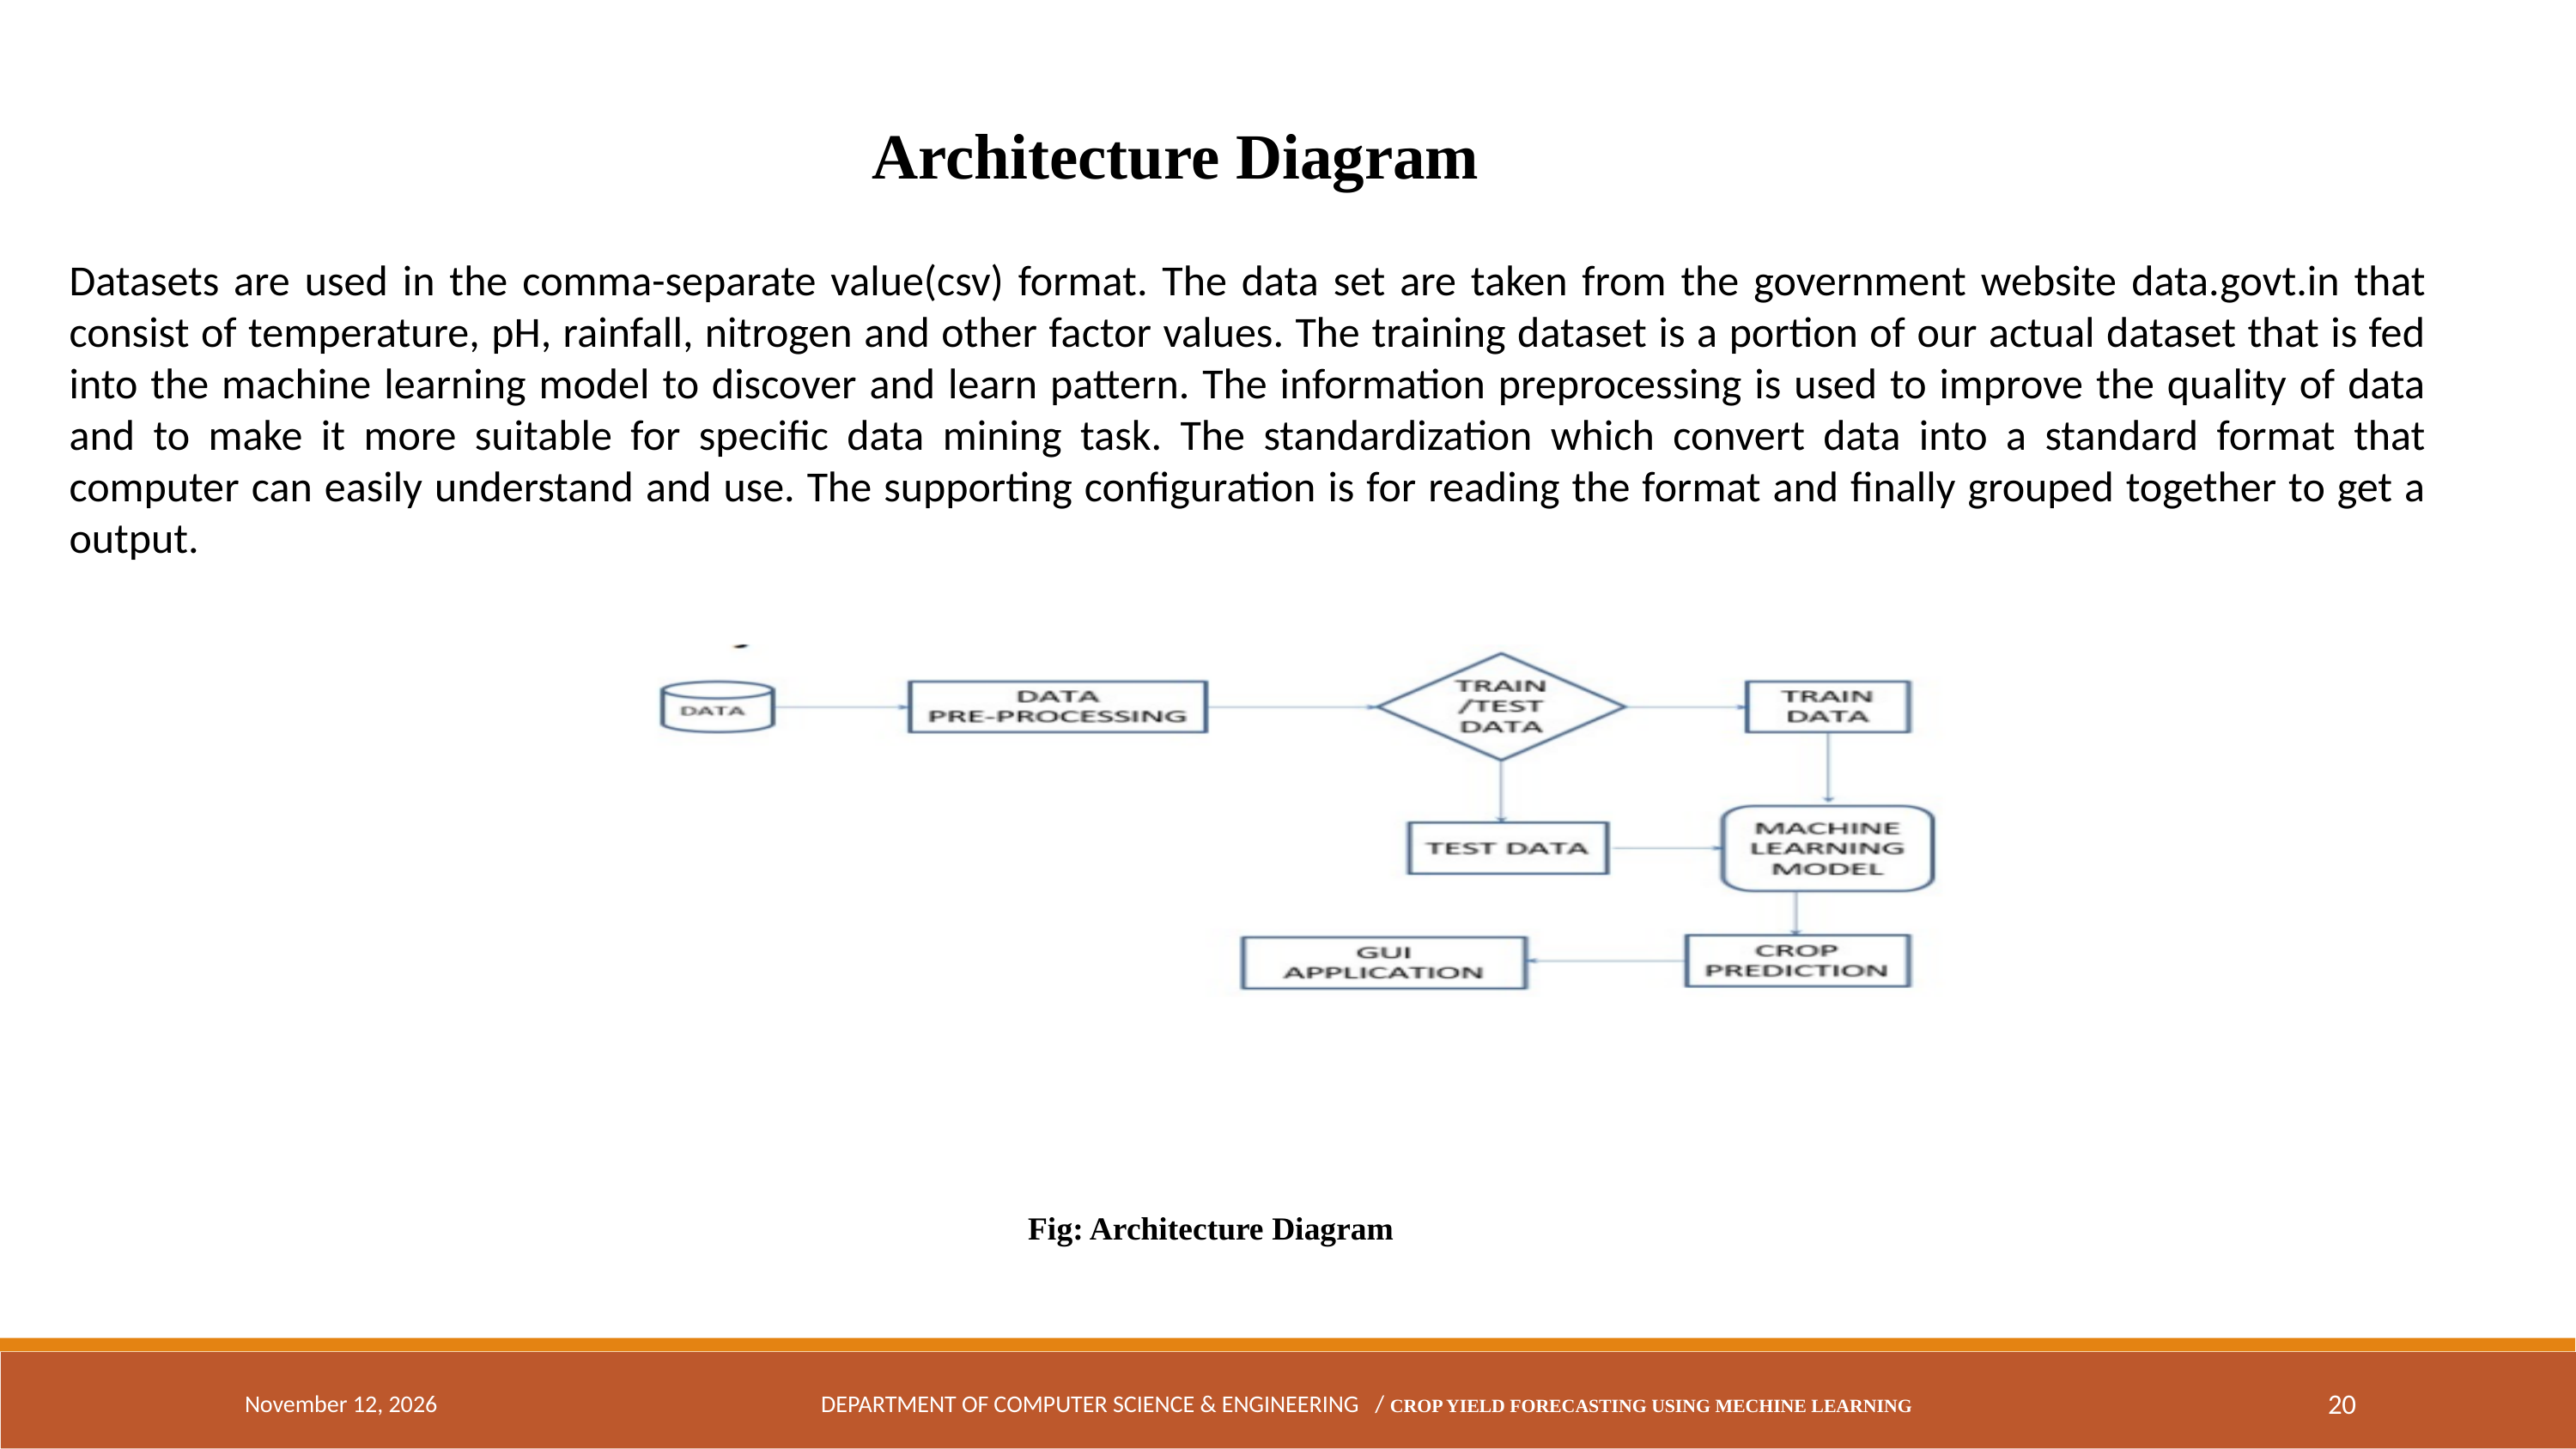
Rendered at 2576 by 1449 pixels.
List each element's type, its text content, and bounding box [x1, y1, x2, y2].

text_box Datasets are used in the comma-separate value(csv) format. The data set are taken from the government website data.govt.in that consist of temperature, pH, rainfall, nitrogen and other factor values. The training dataset is a portion of our actual dataset that is fed into the machine learning model to discover and learn pattern. The information preprocessing is used to improve the quality of data and to make it more suitable for specific data mining task. The standardization which convert data into a standard format that computer can easily understand and use. The supporting configuration is for reading the format and finally grouped together to get a output. [56, 246, 2439, 569]
picture [607, 639, 2170, 1019]
footer DEPARTMENT OF COMPUTER SCIENCE & ENGINEERING / CROP YIELD FORECASTING USING MECHINE LEARNING [779, 1364, 1955, 1442]
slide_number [232, 1364, 755, 1442]
text_box Architecture Diagram [70, 108, 2397, 198]
text_box Fig: Architecture Diagram [1015, 1201, 1410, 1253]
slide_number 20 [2092, 1364, 2369, 1442]
